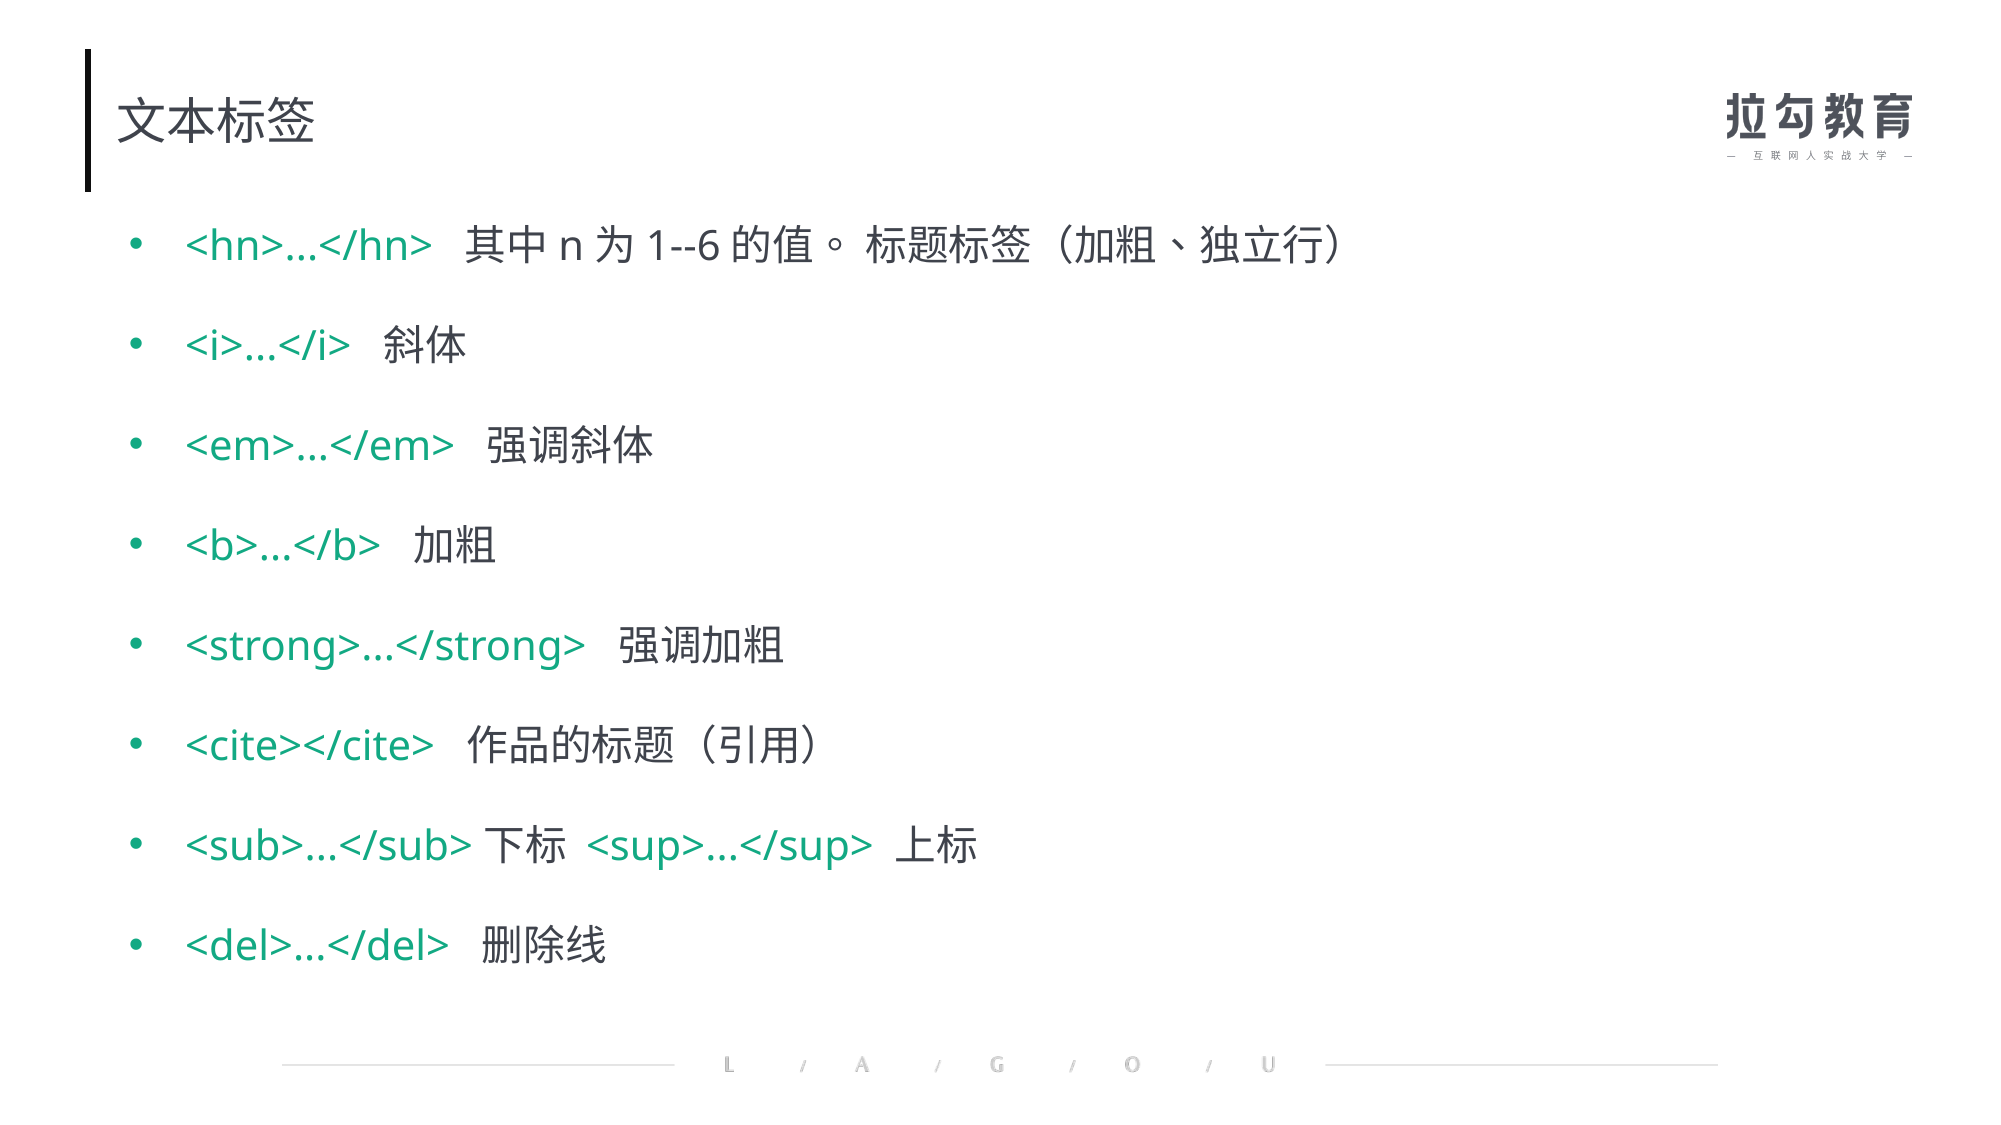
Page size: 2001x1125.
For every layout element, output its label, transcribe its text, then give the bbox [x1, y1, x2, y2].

picture [282, 1046, 1718, 1084]
text_box <hn>...</hn> 其中n为1--6的值。 标题标签（加粗、独立行） <i>...</i> 斜体 <em>...</em> 强调斜体 <b>...</b> 加粗 <strong>...</strong> 强调加粗 <cite></cite> 作品的标题（引用） <sub>...</sub>下标 <sup>...</sup> 上标 <del>...</del> 删除线 [114, 161, 1910, 977]
picture [1727, 93, 1912, 160]
text_box 文本标签 [101, 80, 1439, 166]
